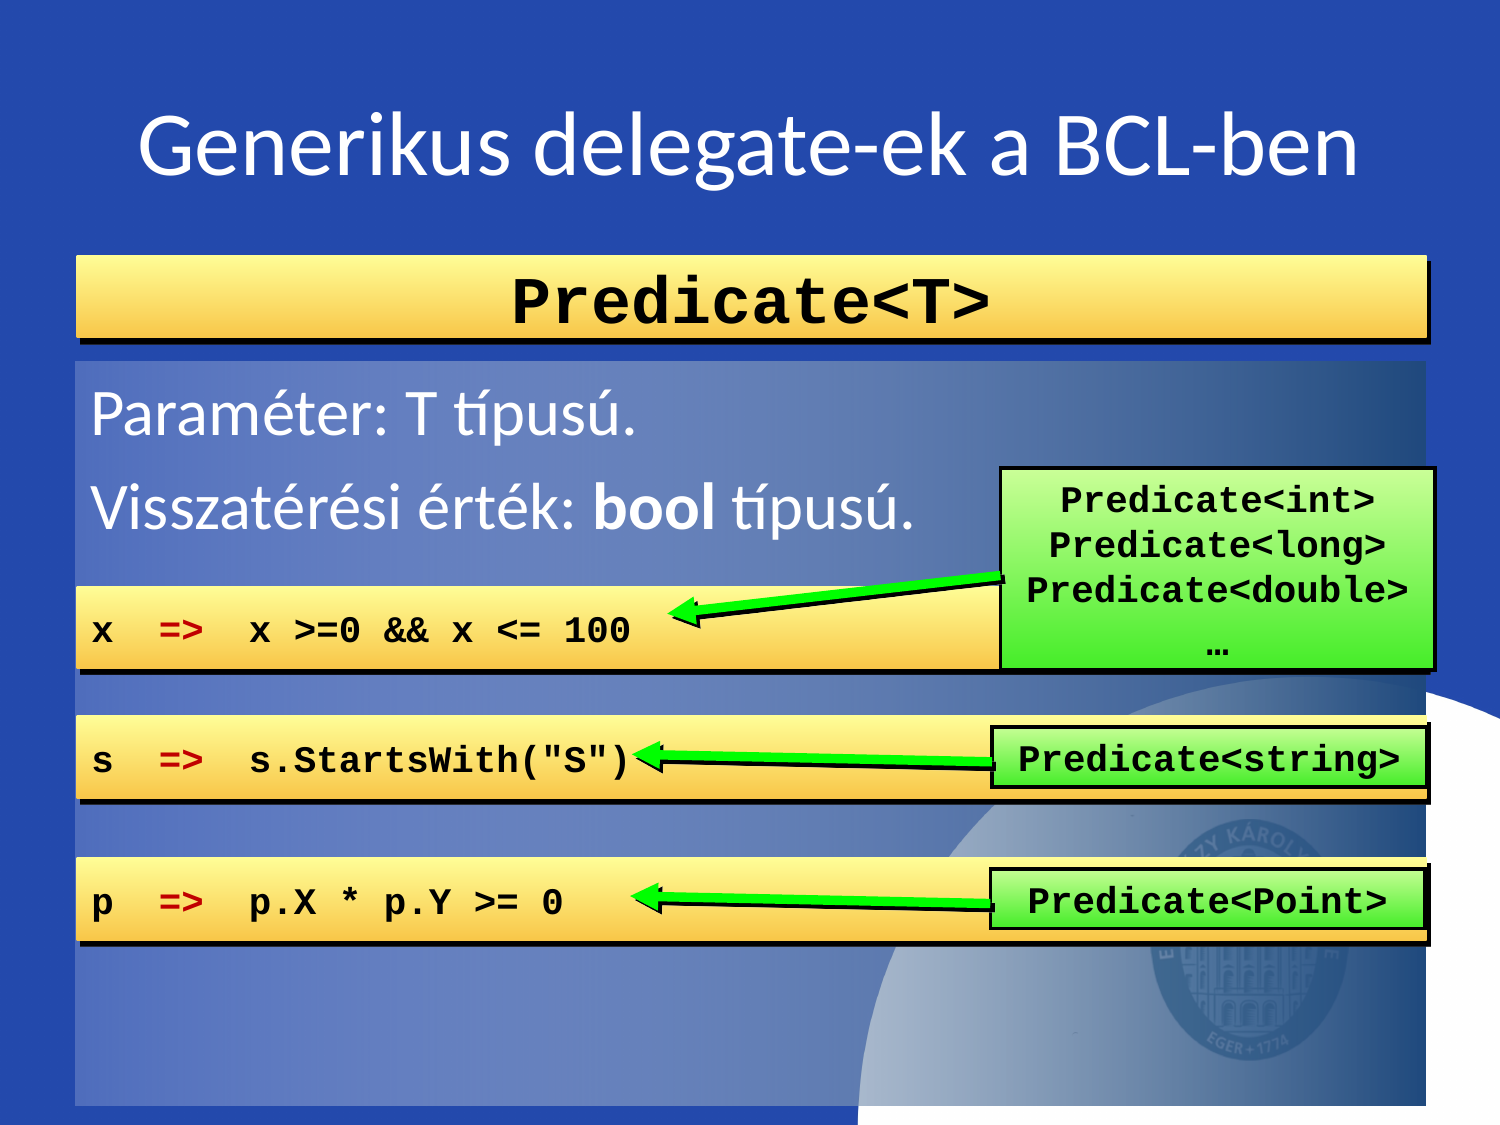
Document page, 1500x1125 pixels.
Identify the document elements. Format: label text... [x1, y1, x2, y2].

title Generikus delegate-ek a BCL-ben [75, 45, 1425, 233]
text_box [630, 890, 991, 904]
text_box p => p.X * p.Y >= 0 [76, 857, 1427, 941]
text_box Predicate<T> [76, 255, 1427, 338]
text_box s => s.StartsWith("S") [76, 715, 1427, 799]
list Paraméter: T típusú. Visszatérési érték: bool típusú. [75, 361, 1425, 1106]
text_box Predicate<int> Predicate<long> Predicate<double> … [1000, 468, 1436, 671]
text_box x => x >=0 && x <= 100 [76, 586, 1000, 669]
text_box [667, 575, 1001, 619]
text_box Predicate<string> [992, 727, 1427, 787]
text_box Predicate<Point> [990, 868, 1425, 929]
text_box [631, 748, 993, 762]
picture [0, 0, 1500, 1125]
